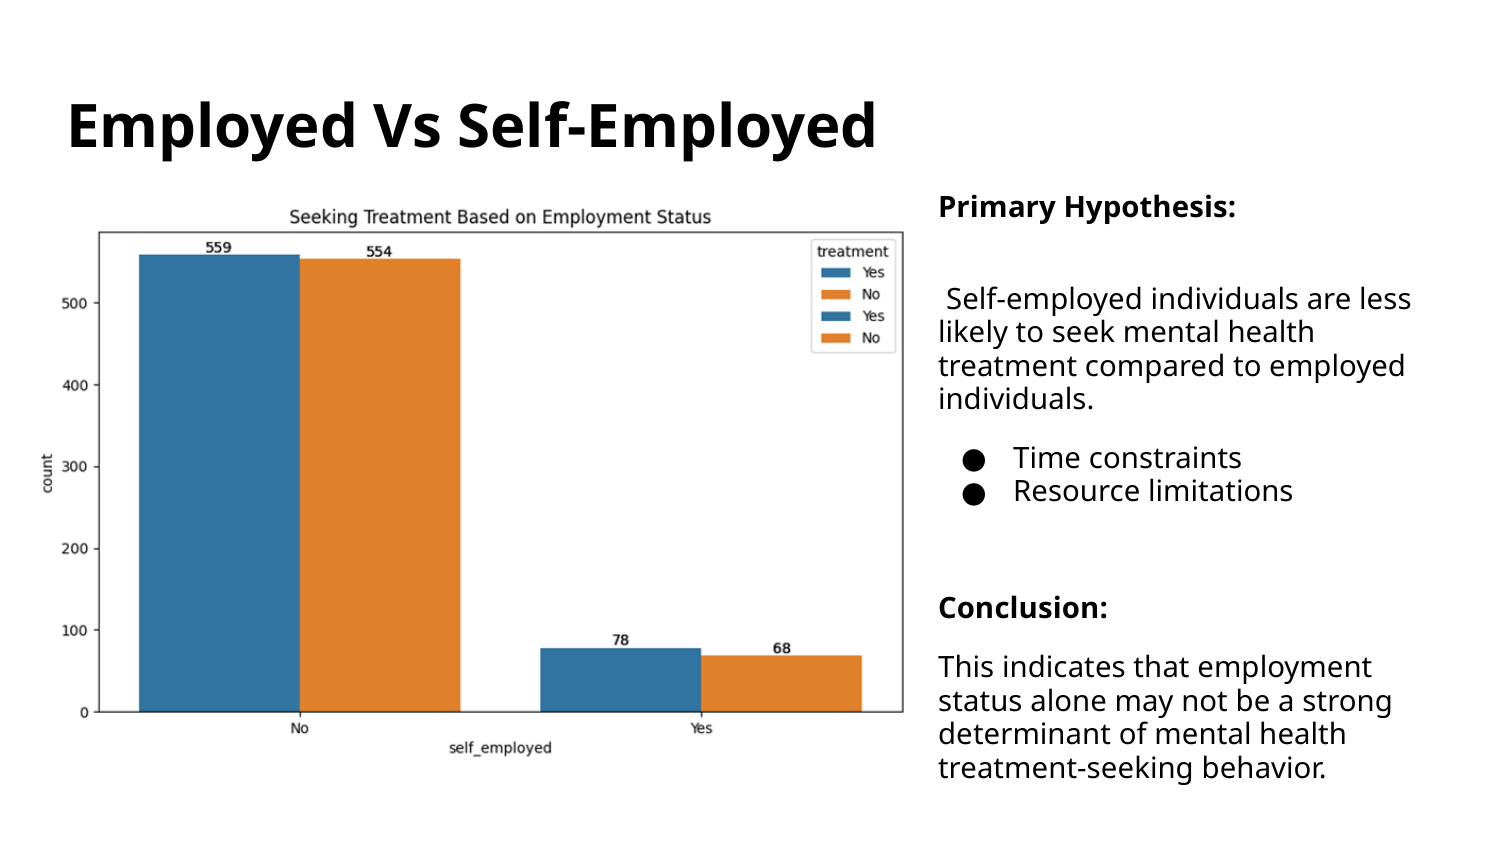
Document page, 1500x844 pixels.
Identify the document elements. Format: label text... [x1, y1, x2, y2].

title Employed Vs Self-Employed [51, 72, 1449, 176]
picture [20, 187, 924, 780]
list Primary Hypothesis: Self-employed individuals are less likely to seek mental health treatment compared to employed individuals. Time constraints Resource limitations Conclusion: This indicates that employment status alone may not be a strong determinant of mental health treatment-seeking behavior. [923, 175, 1462, 821]
